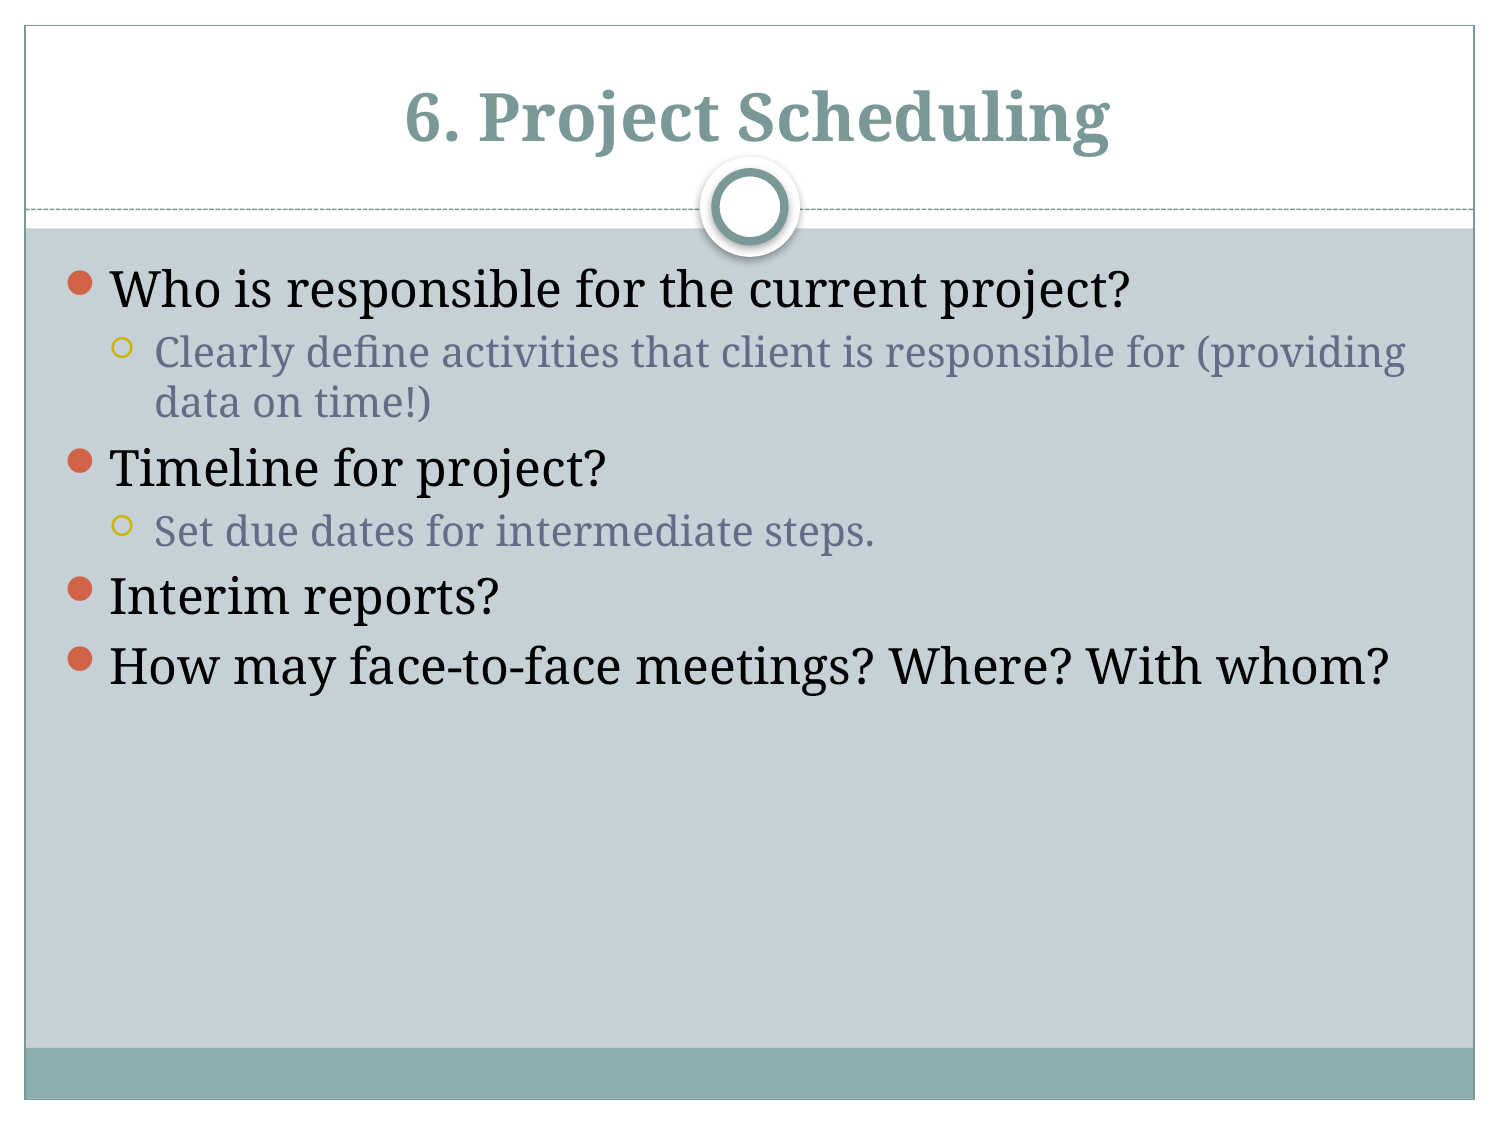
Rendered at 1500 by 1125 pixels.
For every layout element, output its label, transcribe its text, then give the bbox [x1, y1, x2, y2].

title 6. Project Scheduling [49, 37, 1450, 162]
list Who is responsible for the current project? Clearly define activities that client is responsible for (providing data on time!) Timeline for project? Set due dates for intermediate steps. Interim reports? How may face-to-face meetings? Where? With whom? [49, 250, 1445, 1001]
